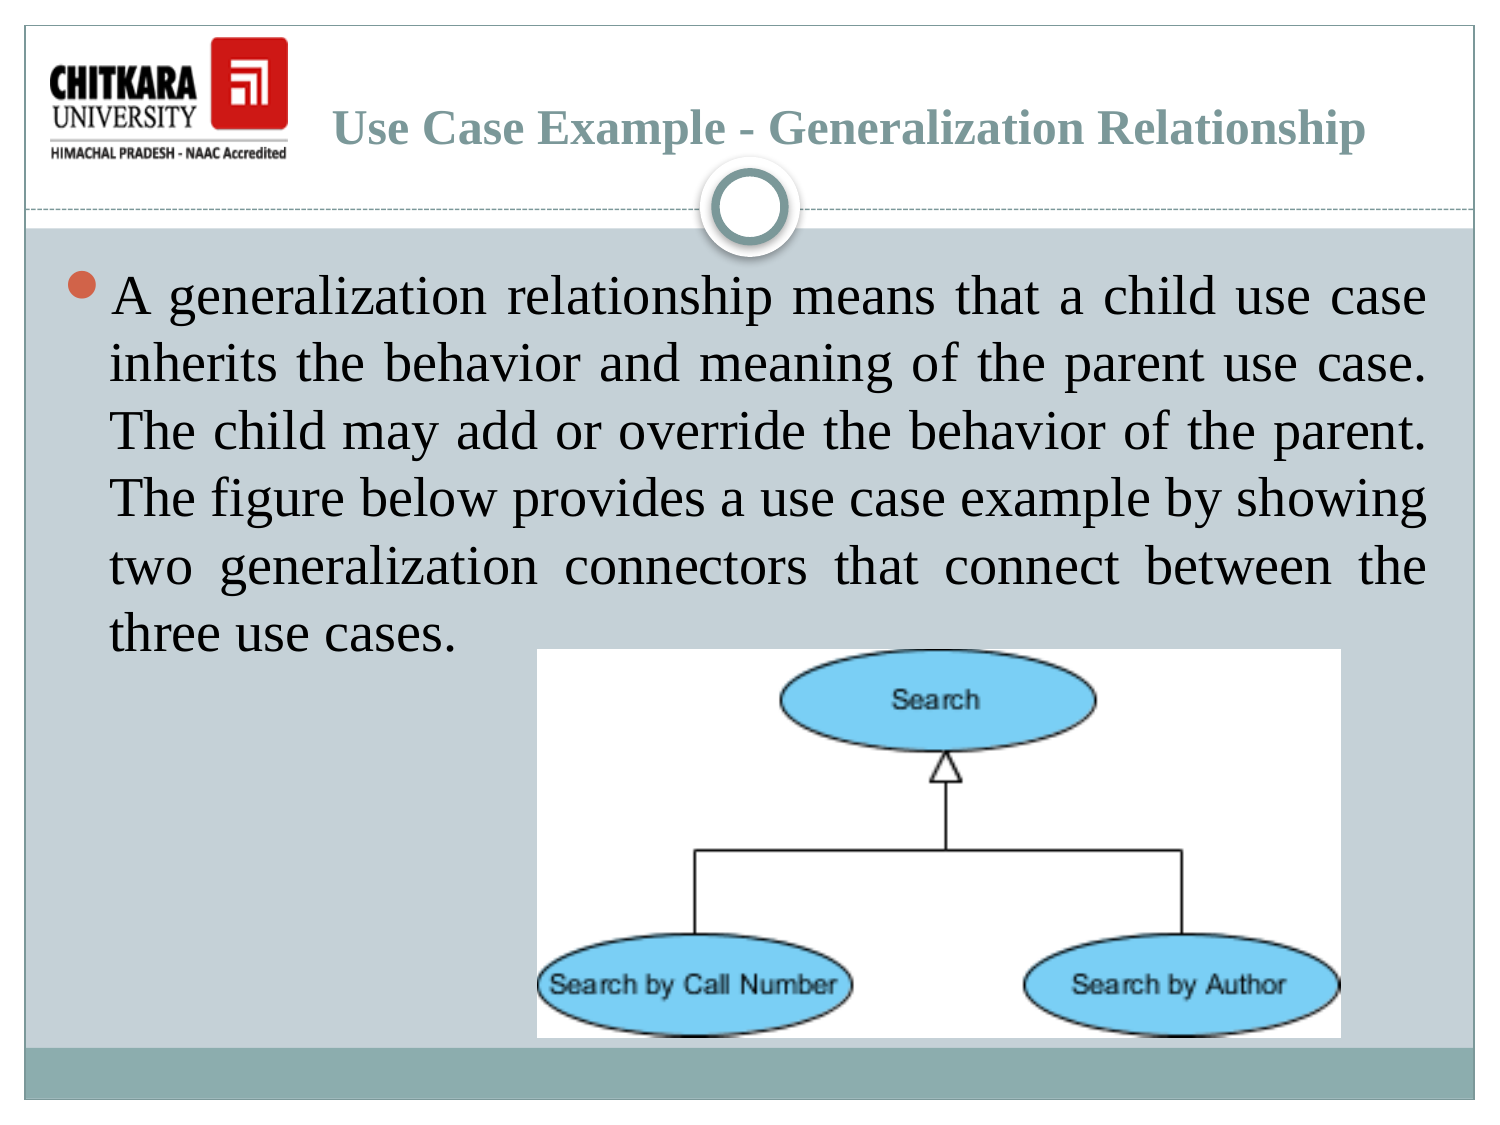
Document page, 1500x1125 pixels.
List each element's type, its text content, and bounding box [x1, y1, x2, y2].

picture [537, 649, 1341, 1038]
title Use Case Example - Generalization Relationship [289, 37, 1450, 162]
list A generalization relationship means that a child use case inherits the behavior and meaning of the parent use case. The child may add or override the behavior of the parent. The figure below provides a use case example by showing two generalization connectors that connect between the three use cases. [49, 250, 1445, 1001]
picture [49, 37, 288, 163]
